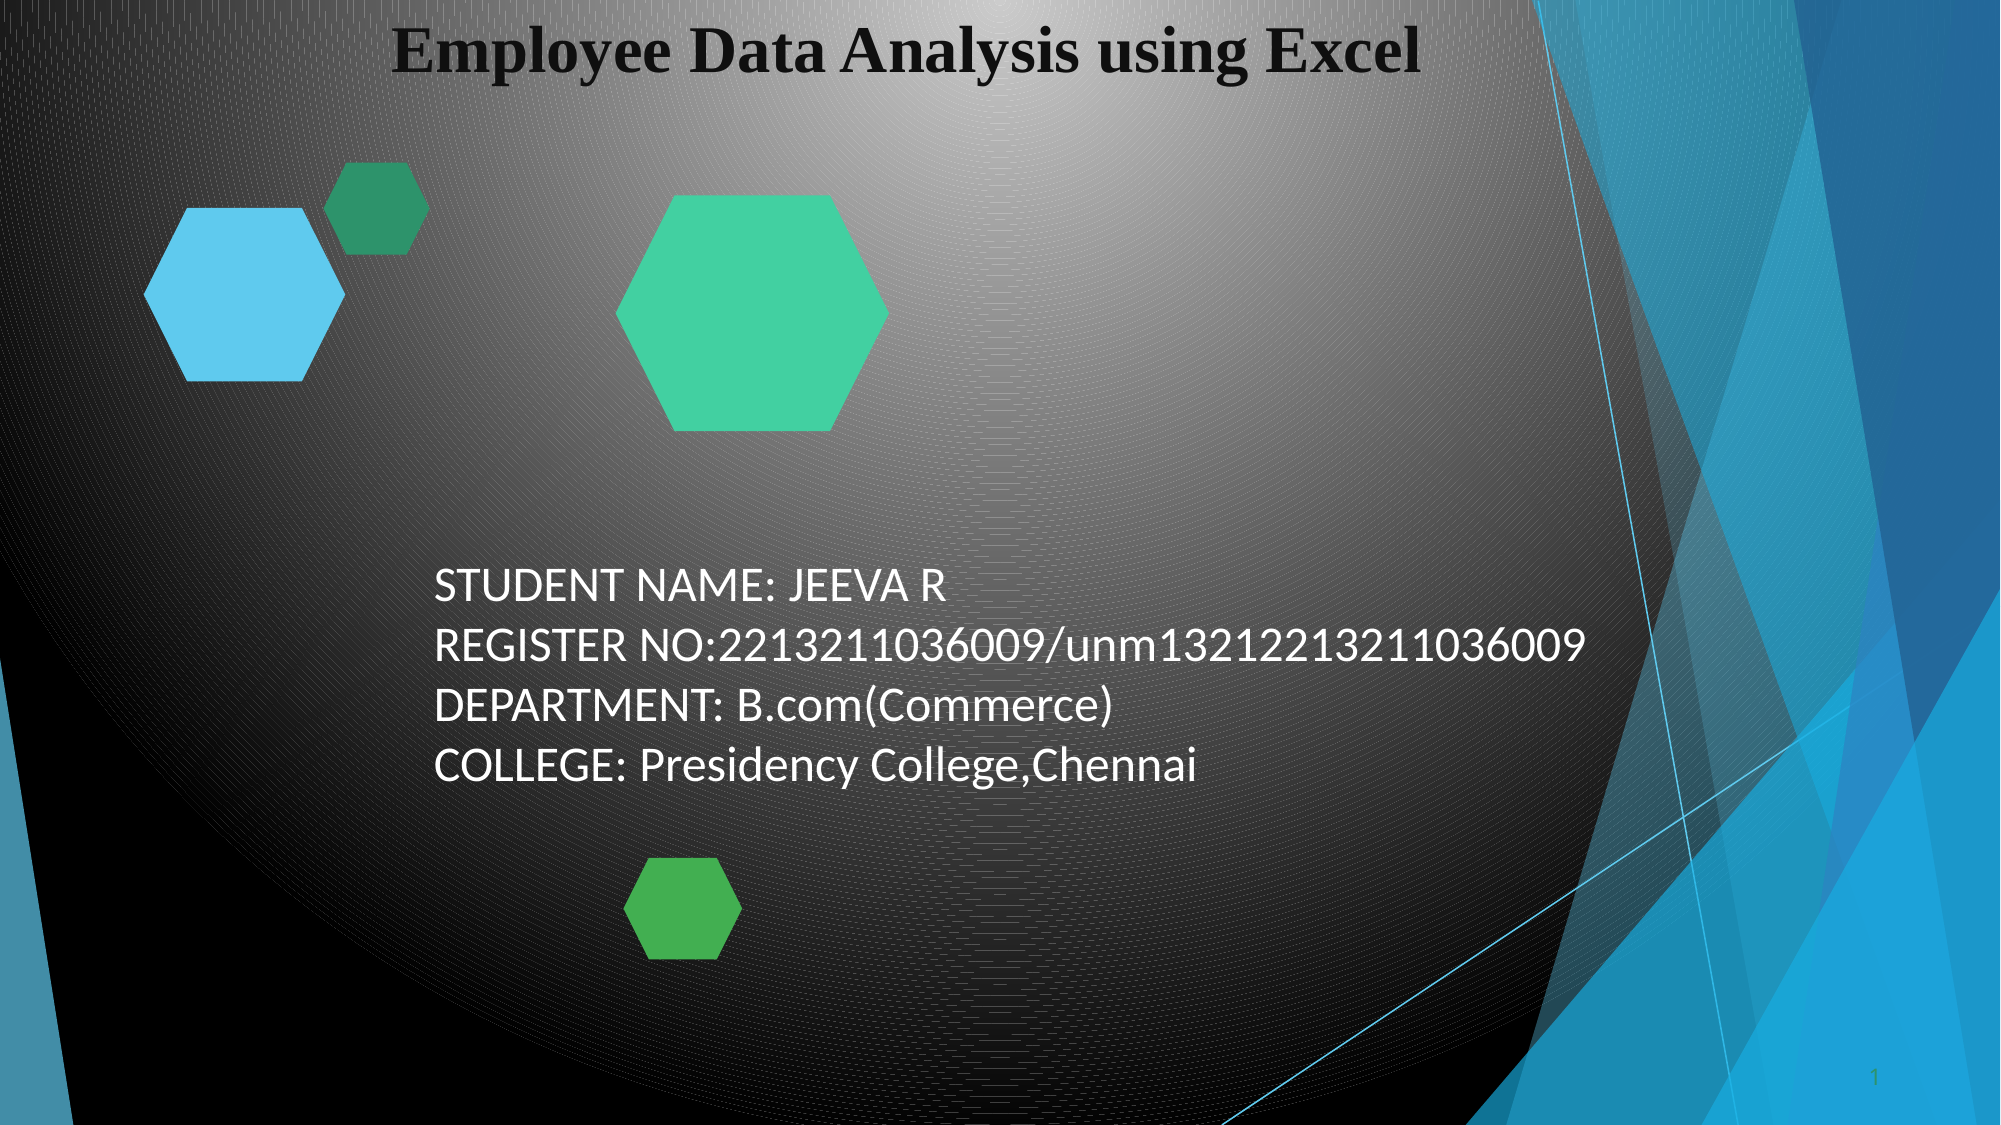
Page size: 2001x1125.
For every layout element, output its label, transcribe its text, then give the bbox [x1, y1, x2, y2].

text_box [623, 859, 743, 960]
text_box STUDENT NAME: JEEVA R REGISTER NO:2213211036009/unm13212213211036009 DEPARTMENT: B.com(Commerce) COLLEGE: Presidency College,Chennai [418, 543, 1832, 859]
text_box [143, 162, 430, 382]
slide_number 1 [1862, 1061, 1888, 1125]
text_box [615, 195, 890, 432]
title Employee Data Analysis using Excel [0, 3, 1502, 194]
